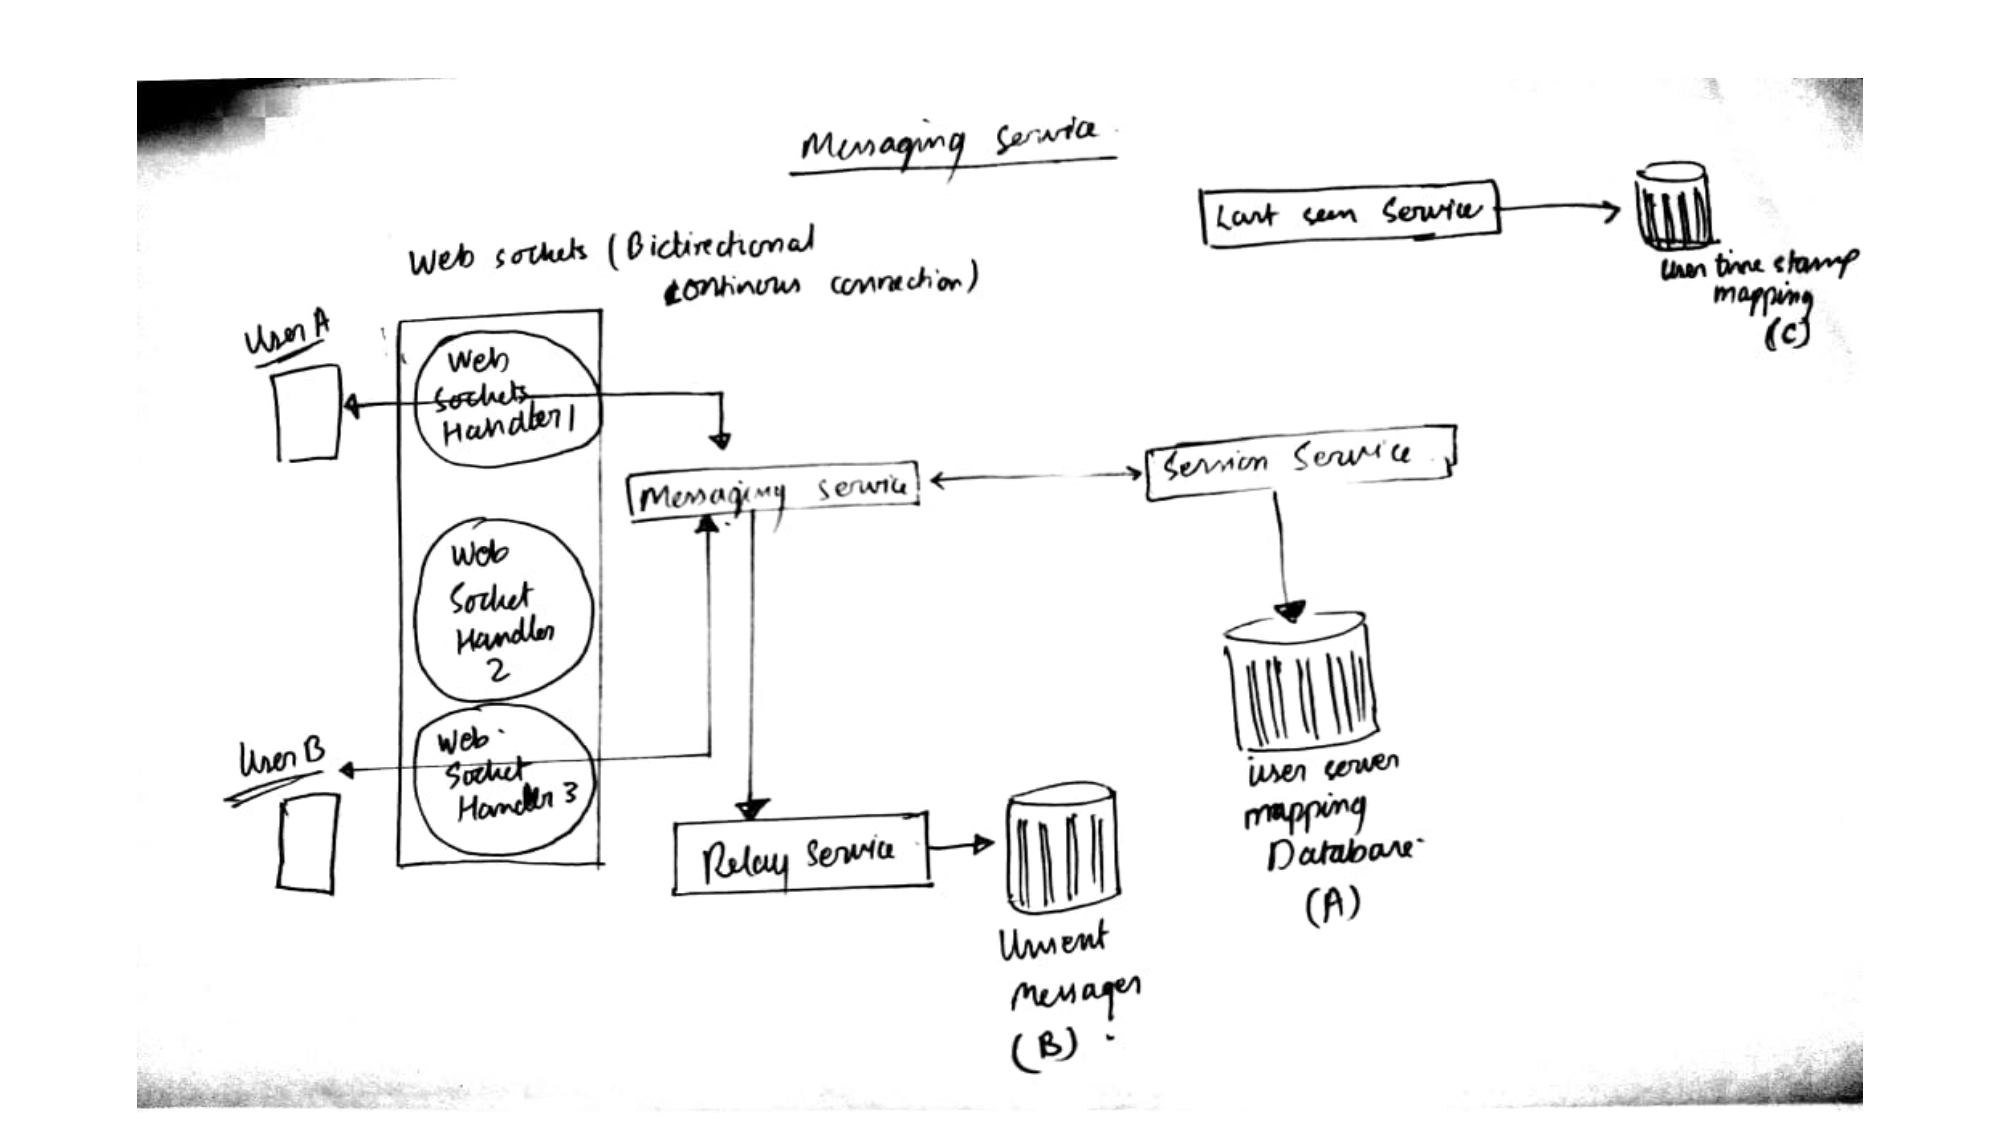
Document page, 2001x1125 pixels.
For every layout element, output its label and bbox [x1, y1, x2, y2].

list [137, 78, 1863, 1114]
